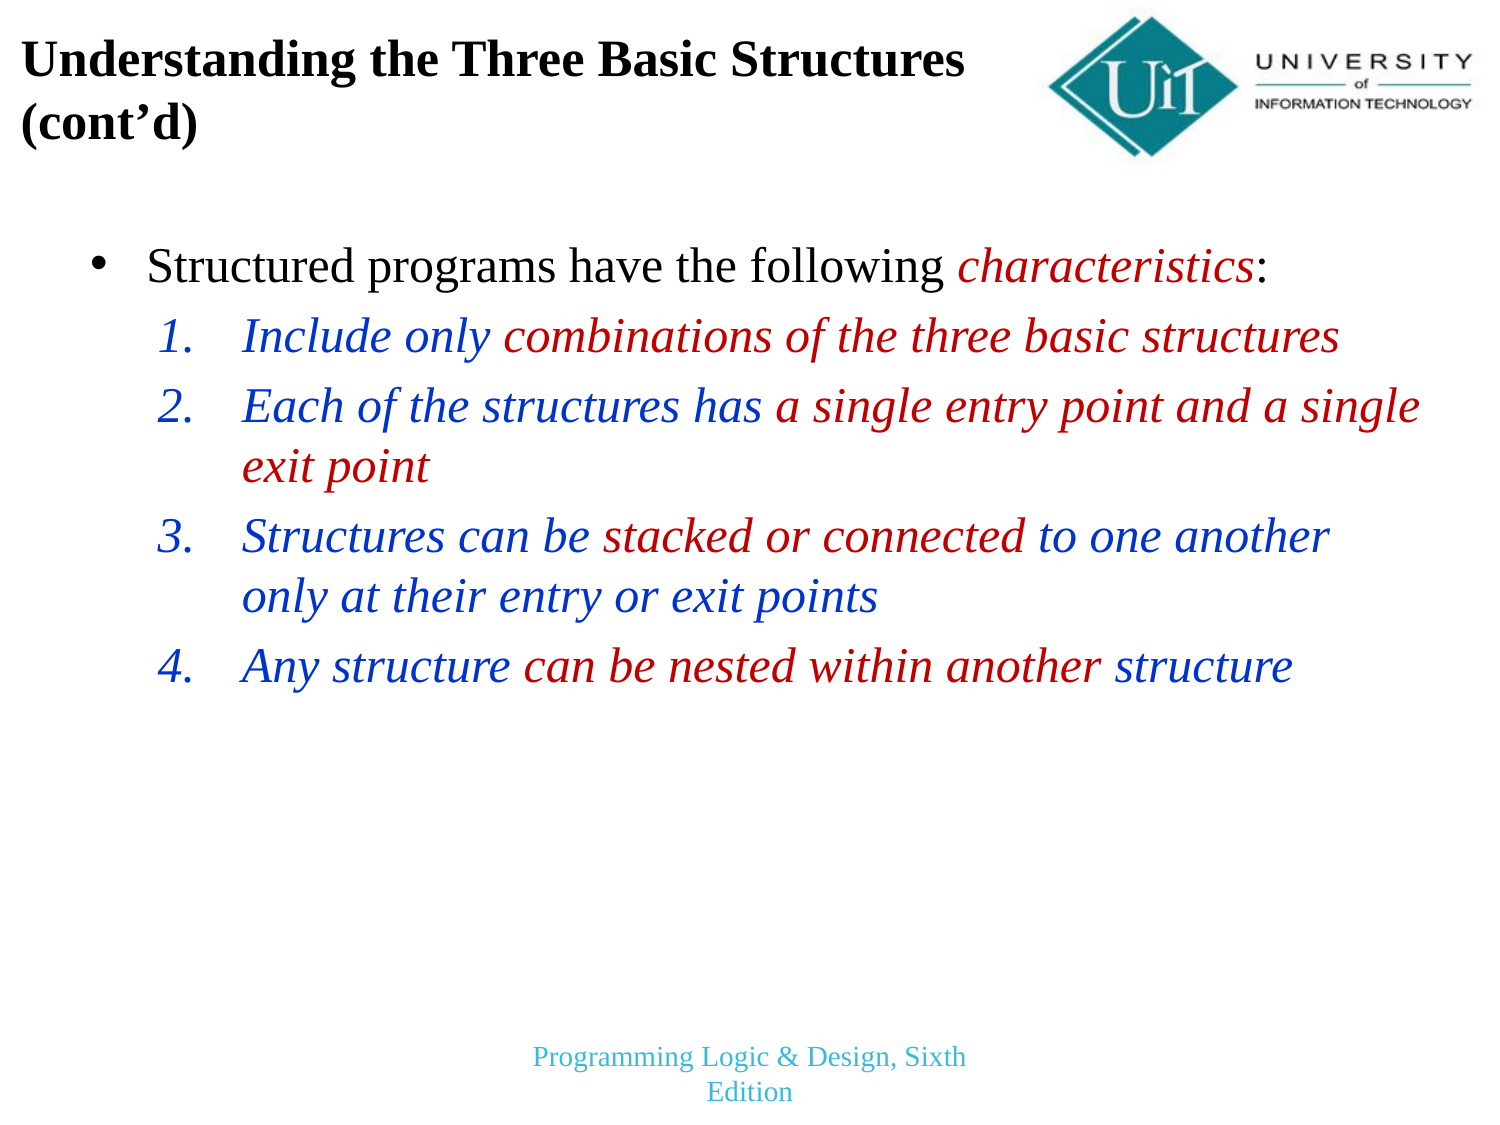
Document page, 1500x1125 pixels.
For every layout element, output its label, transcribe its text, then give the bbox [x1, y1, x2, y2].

title Understanding the Three Basic Structures (cont’d) [5, 16, 1033, 158]
list Structured programs have the following characteristics: Include only combinations of the three basic structures Each of the structures has a single entry point and a single exit point Structures can be stacked or connected to one another only at their entry or exit points Any structure can be nested within another structure [75, 224, 1438, 1063]
footer Programming Logic & Design, Sixth Edition [512, 1042, 988, 1103]
picture [1037, 7, 1498, 164]
